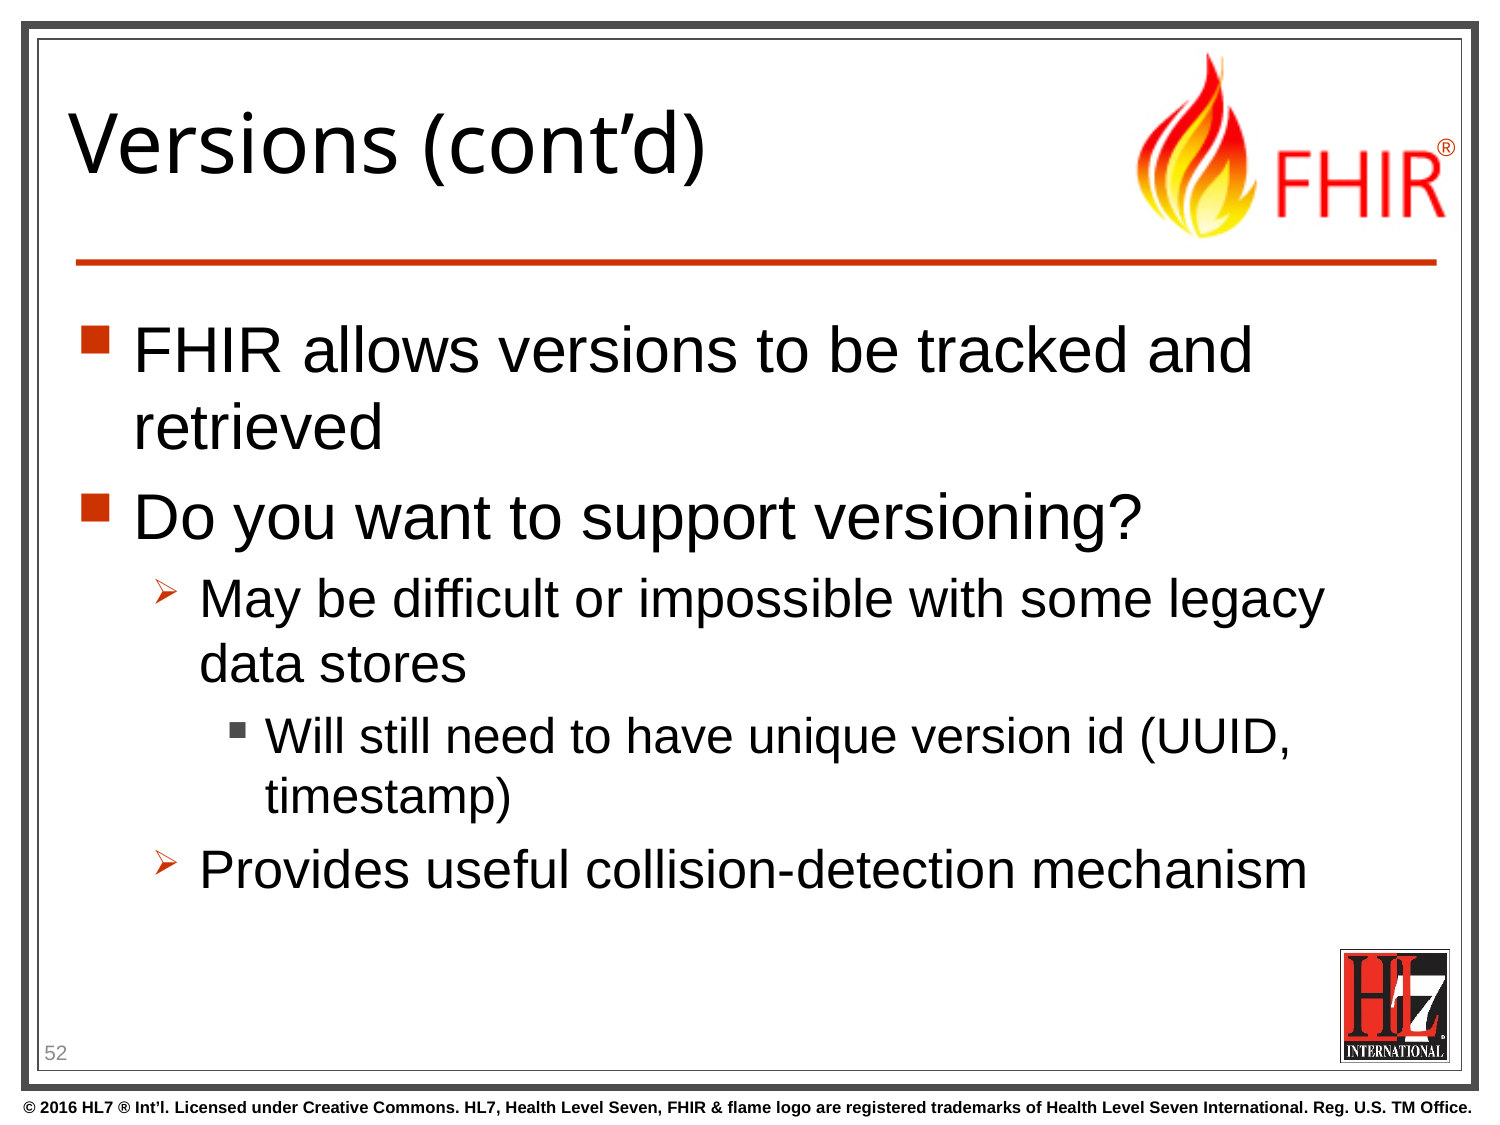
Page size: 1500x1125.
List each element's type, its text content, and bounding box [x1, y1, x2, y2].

title Versions (cont’d) [53, 54, 1128, 244]
slide_number 52 [29, 1034, 148, 1071]
picture [1124, 42, 1458, 249]
list FHIR allows versions to be tracked and retrieved Do you want to support versioning? May be difficult or impossible with some legacy data stores Will still need to have unique version id (UUID, timestamp) Provides useful collision-detection mechanism [62, 299, 1438, 1059]
picture [1340, 949, 1450, 1063]
